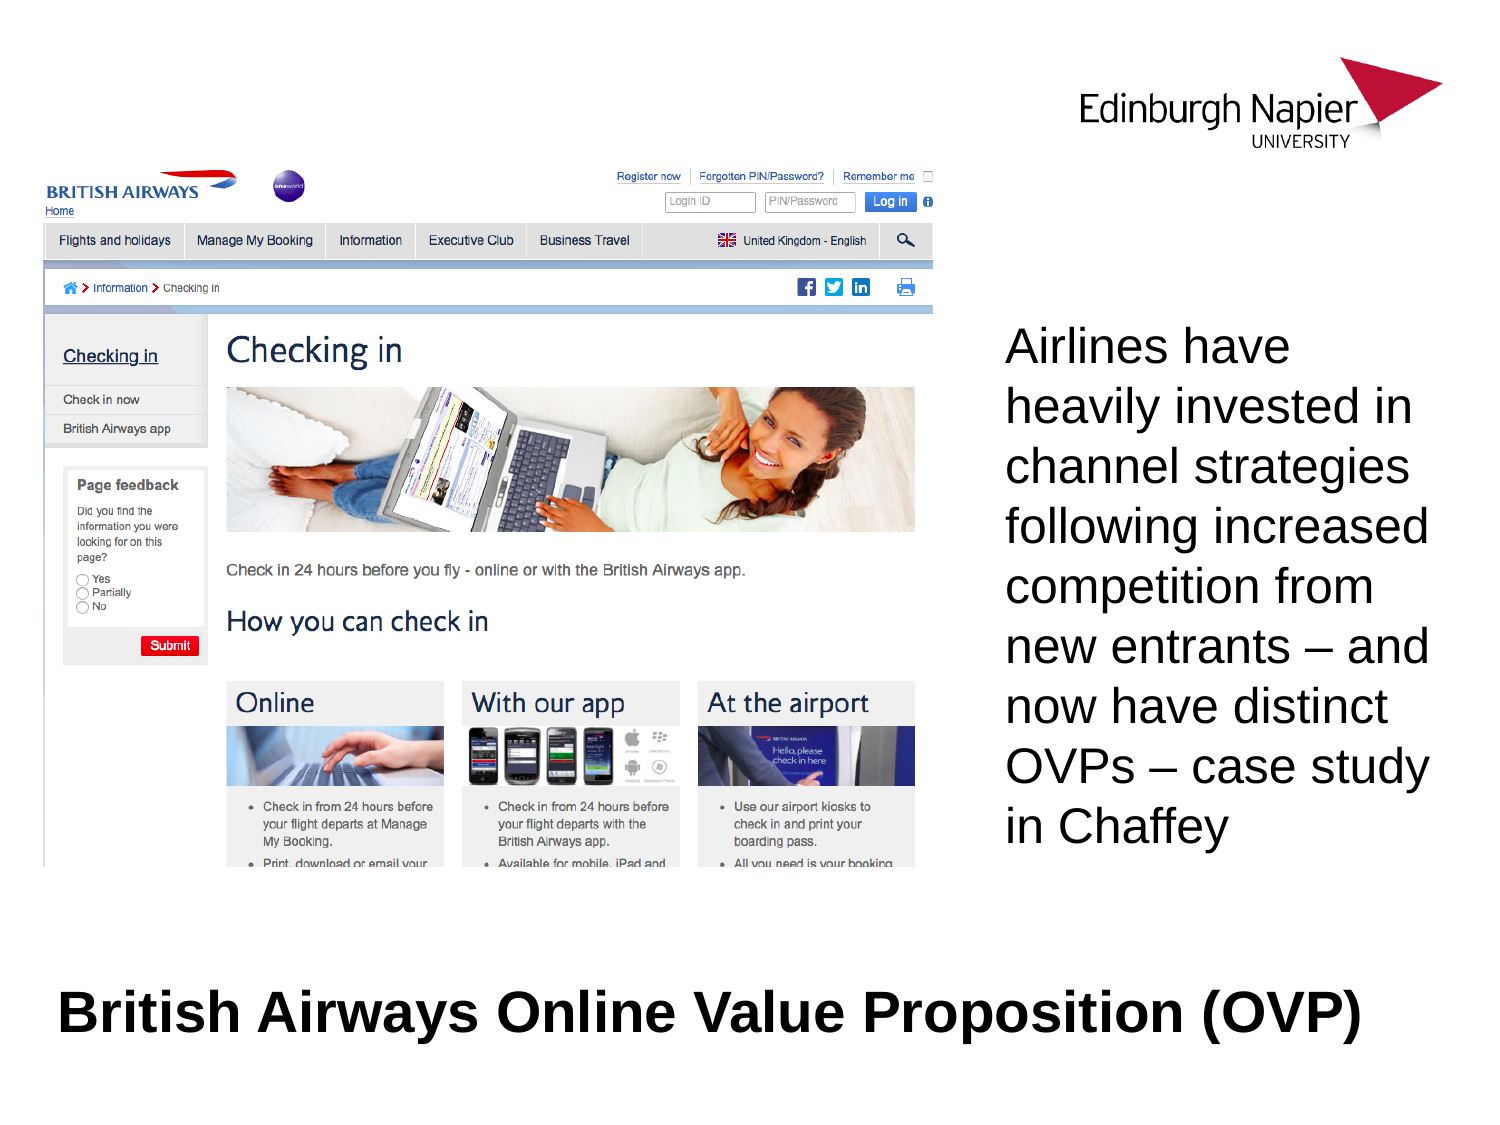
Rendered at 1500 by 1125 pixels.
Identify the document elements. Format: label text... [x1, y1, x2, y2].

text_box British Airways Online Value Proposition (OVP) [43, 966, 1444, 1052]
picture [1081, 57, 1443, 148]
text_box Airlines have heavily invested in channel strategies following increased competition from new entrants – and now have distinct OVPs – case study in Chaffey [990, 306, 1463, 861]
picture [42, 158, 933, 867]
